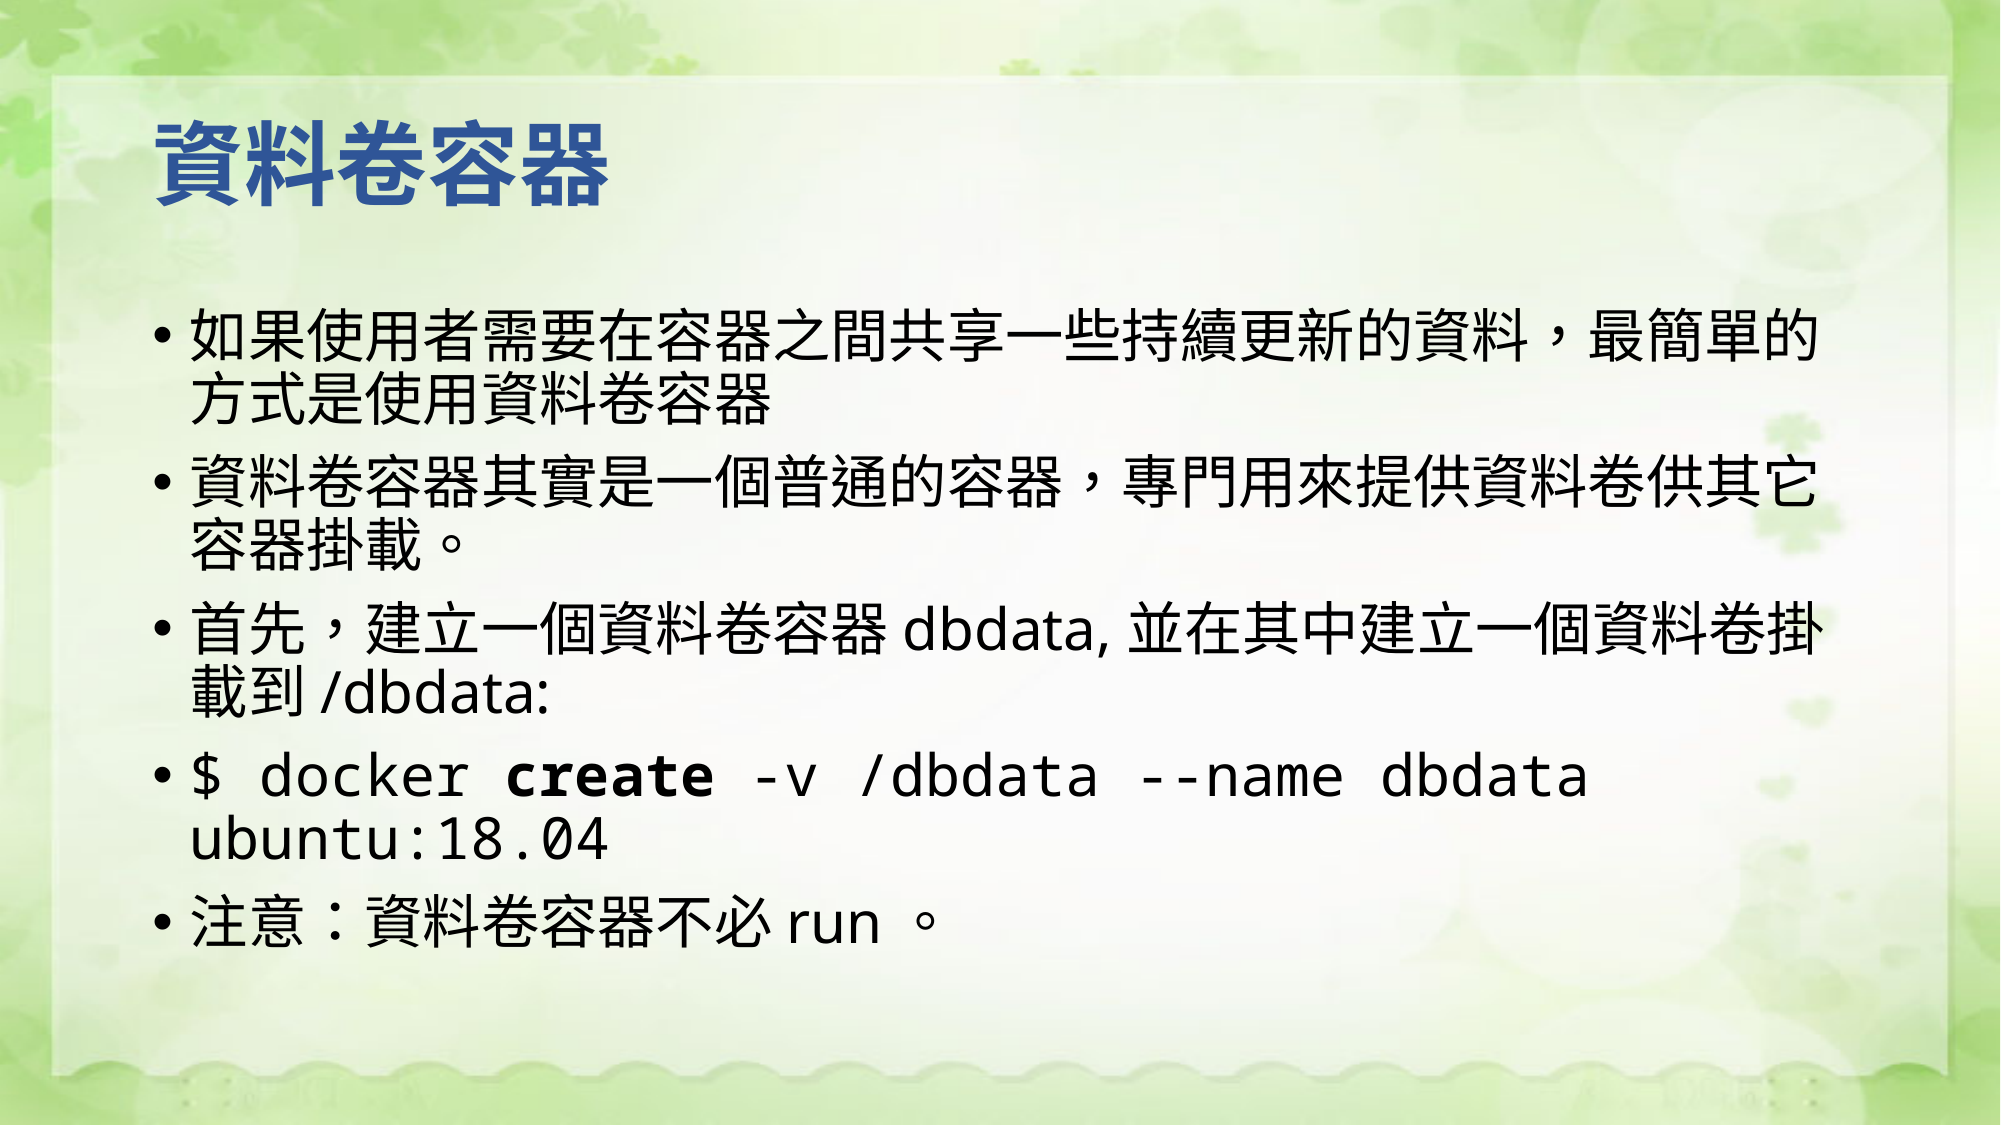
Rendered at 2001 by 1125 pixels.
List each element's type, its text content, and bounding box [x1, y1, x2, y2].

list 如果使用者需要在容器之間共享一些持續更新的資料，最簡單的方式是使用資料卷容器 資料卷容器其實是一個普通的容器，專門用來提供資料卷供其它容器掛載。 首先，建立一個資料卷容器dbdata,並在其中建立一個資料卷掛載到/dbdata: $ docker create -v /dbdata --name dbdata ubuntu:18.04 注意：資料卷容器不必run。 [137, 299, 1863, 1014]
picture [0, 0, 2001, 1125]
title 資料卷容器 [137, 59, 1863, 278]
